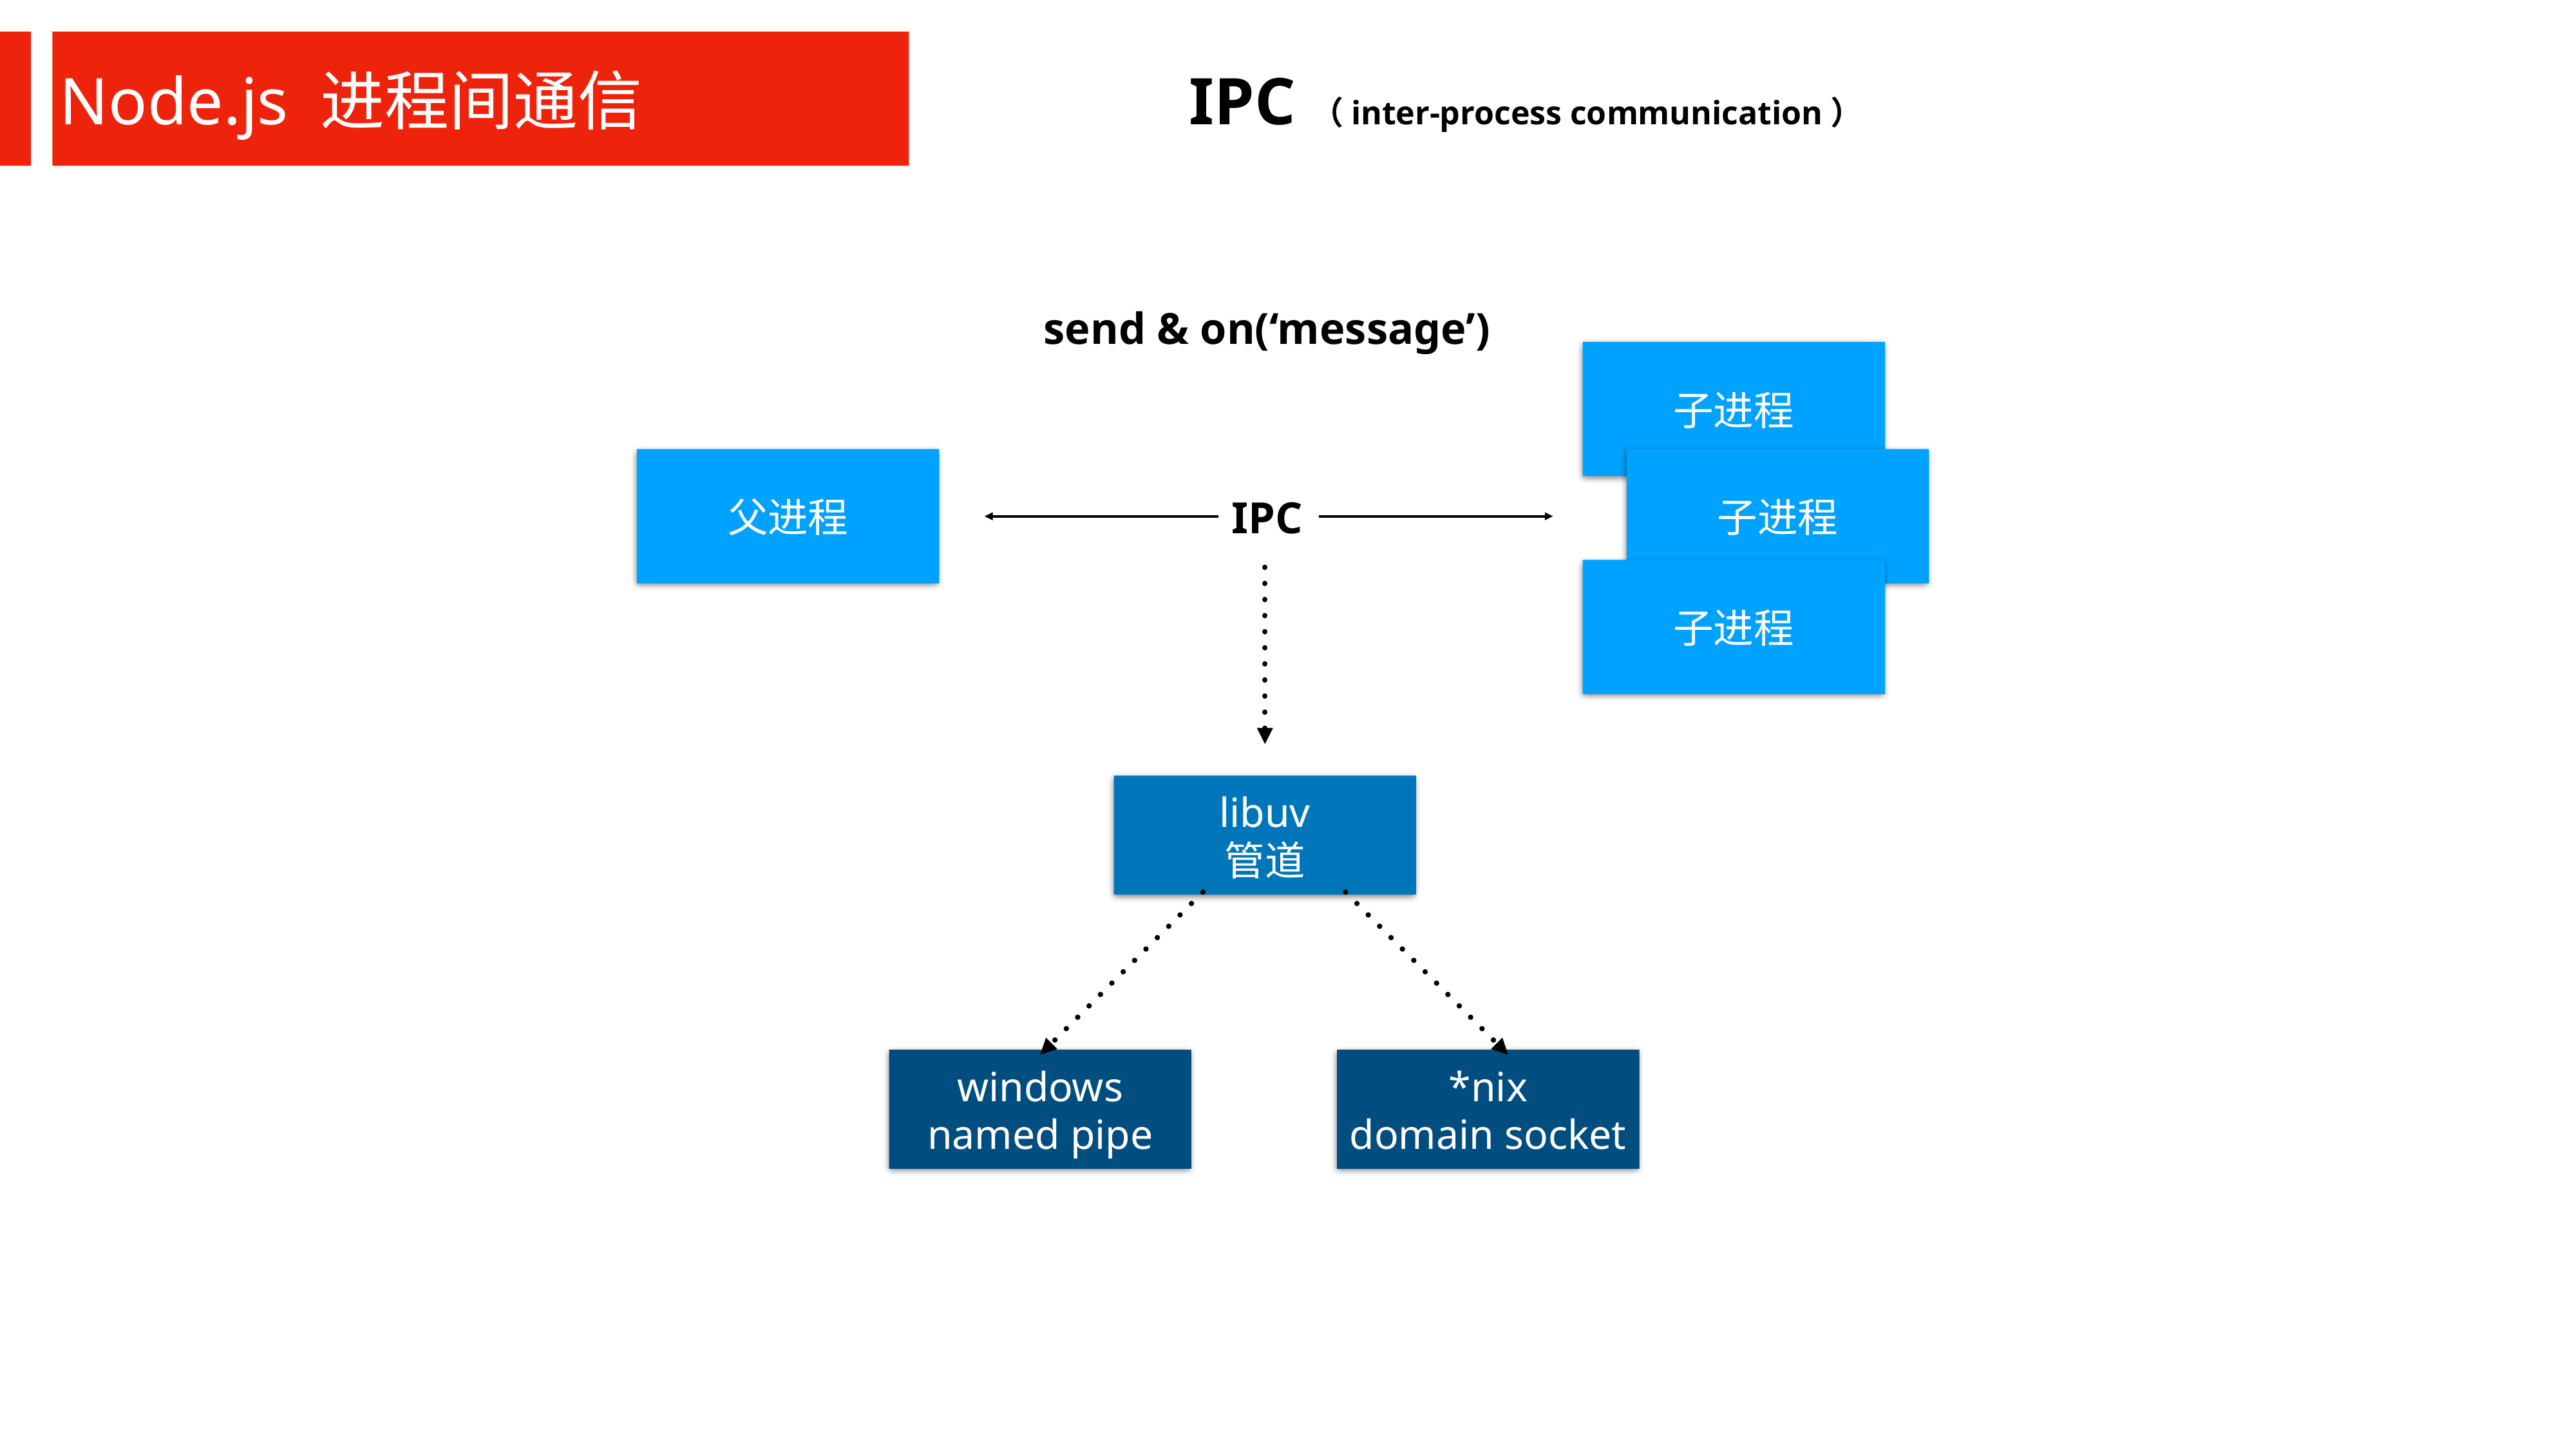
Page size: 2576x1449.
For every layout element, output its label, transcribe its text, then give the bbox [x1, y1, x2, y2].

text_box [1319, 512, 1553, 520]
text_box Node.js 进程间通信 [52, 32, 909, 166]
text_box [0, 32, 32, 166]
text_box 子进程 [1582, 560, 1886, 694]
text_box [1261, 735, 1269, 744]
text_box IPC（inter-process communication） [1182, 52, 1871, 145]
text_box [985, 512, 1219, 520]
text_box 子进程 [1626, 449, 1929, 583]
text_box 父进程 [636, 449, 940, 583]
text_box 子进程 [1582, 341, 1886, 477]
text_box libuv 管道 [1113, 775, 1416, 895]
text_box [1499, 1046, 1508, 1055]
text_box [1040, 1046, 1049, 1055]
text_box windows named pipe [889, 1049, 1191, 1169]
text_box send & on(‘message’) [1036, 294, 1499, 361]
text_box IPC [1224, 483, 1311, 550]
text_box *nix domain socket [1337, 1049, 1640, 1169]
